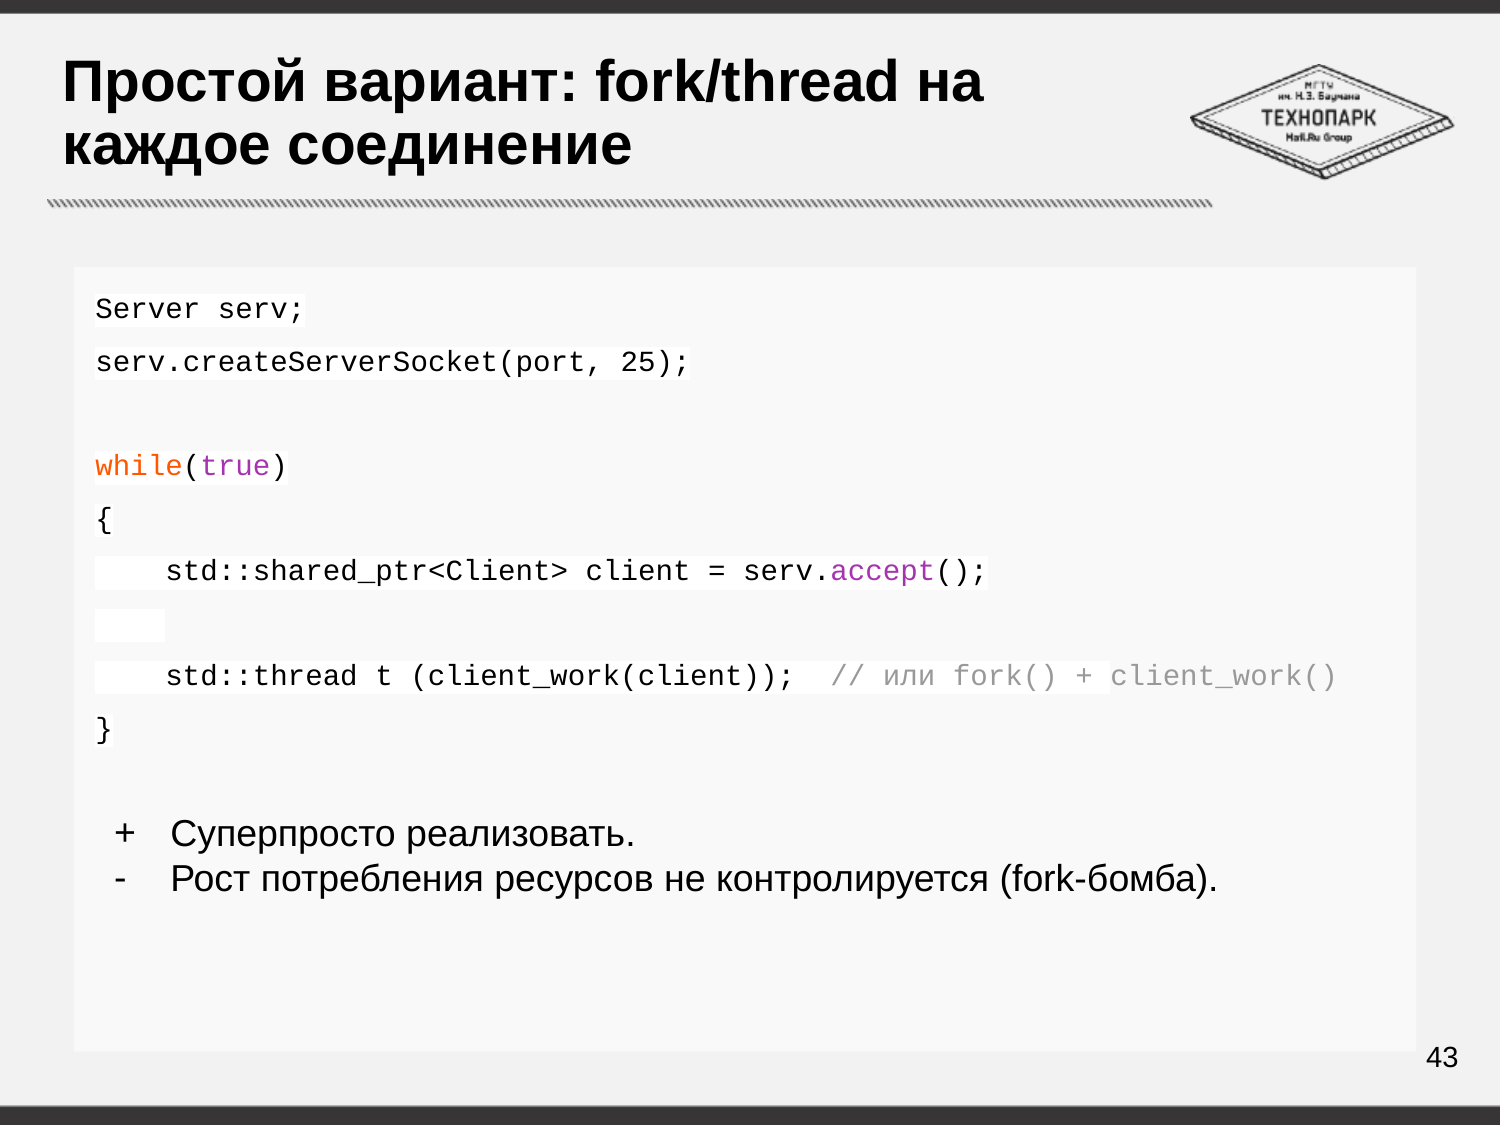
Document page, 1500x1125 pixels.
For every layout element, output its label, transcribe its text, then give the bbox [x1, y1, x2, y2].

title Простой вариант: fork/thread на каждое соединение [47, 42, 1191, 185]
list Server serv; serv.createServerSocket(port, 25); while(true) { std::shared_ptr<Client> client = serv.accept(); std::thread t (client_work(client)); // или fork() + client_work() } Суперпросто реализовать. Рост потребления ресурсов не контролируется (fork-бомба). [80, 264, 1415, 1053]
slide_number 43 [1136, 1025, 1474, 1086]
picture [0, 0, 1500, 1125]
